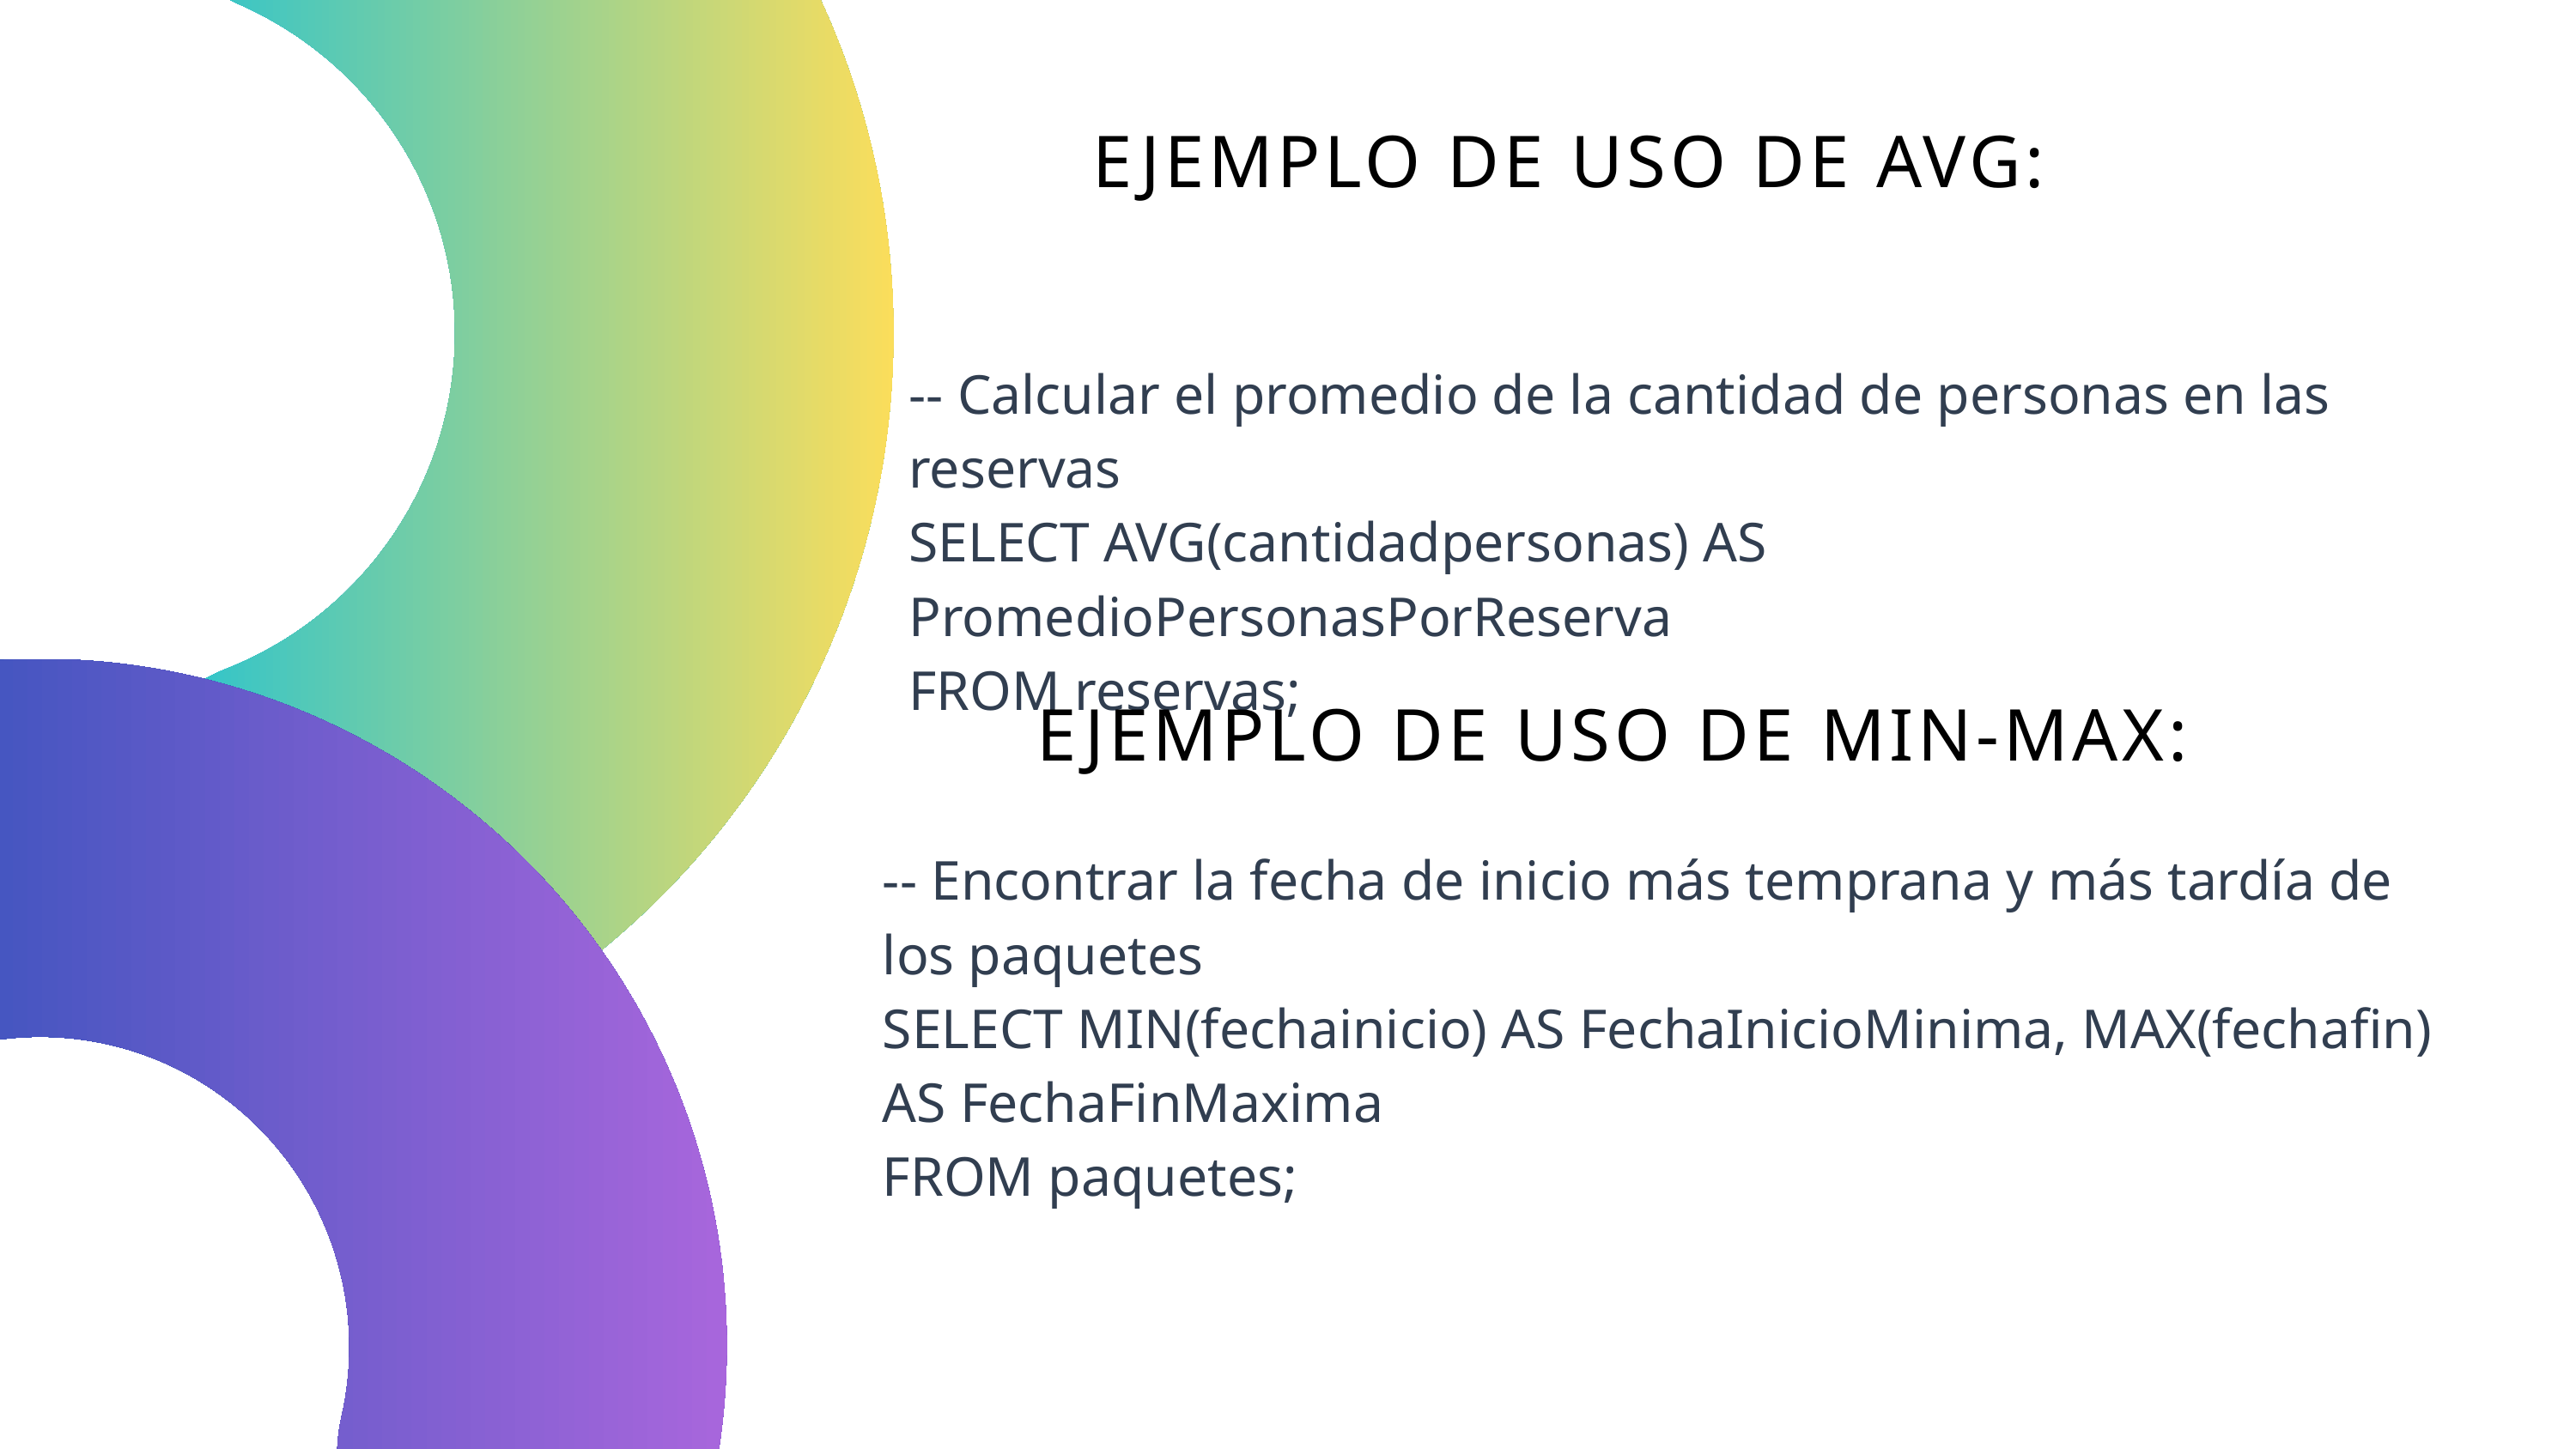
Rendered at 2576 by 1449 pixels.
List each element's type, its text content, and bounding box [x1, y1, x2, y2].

text_box -- Encontrar la fecha de inicio más temprana y más tardía de los paquetes SELECT MIN(fechainicio) AS FechaInicioMinima, MAX(fechafin) AS FechaFinMaxima FROM paquetes; [893, 837, 2470, 1282]
text_box EJEMPLO DE USO DE AVG: [1253, 80, 2470, 203]
text_box EJEMPLO DE USO DE MIN-MAX: [1013, 653, 2391, 776]
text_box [0, 724, 889, 1406]
text_box -- Calcular el promedio de la cantidad de personas en las reservas SELECT AVG(cantidadpersonas) AS PromedioPersonasPorReserva FROM reservas; [908, 350, 2497, 795]
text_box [0, 0, 1249, 738]
